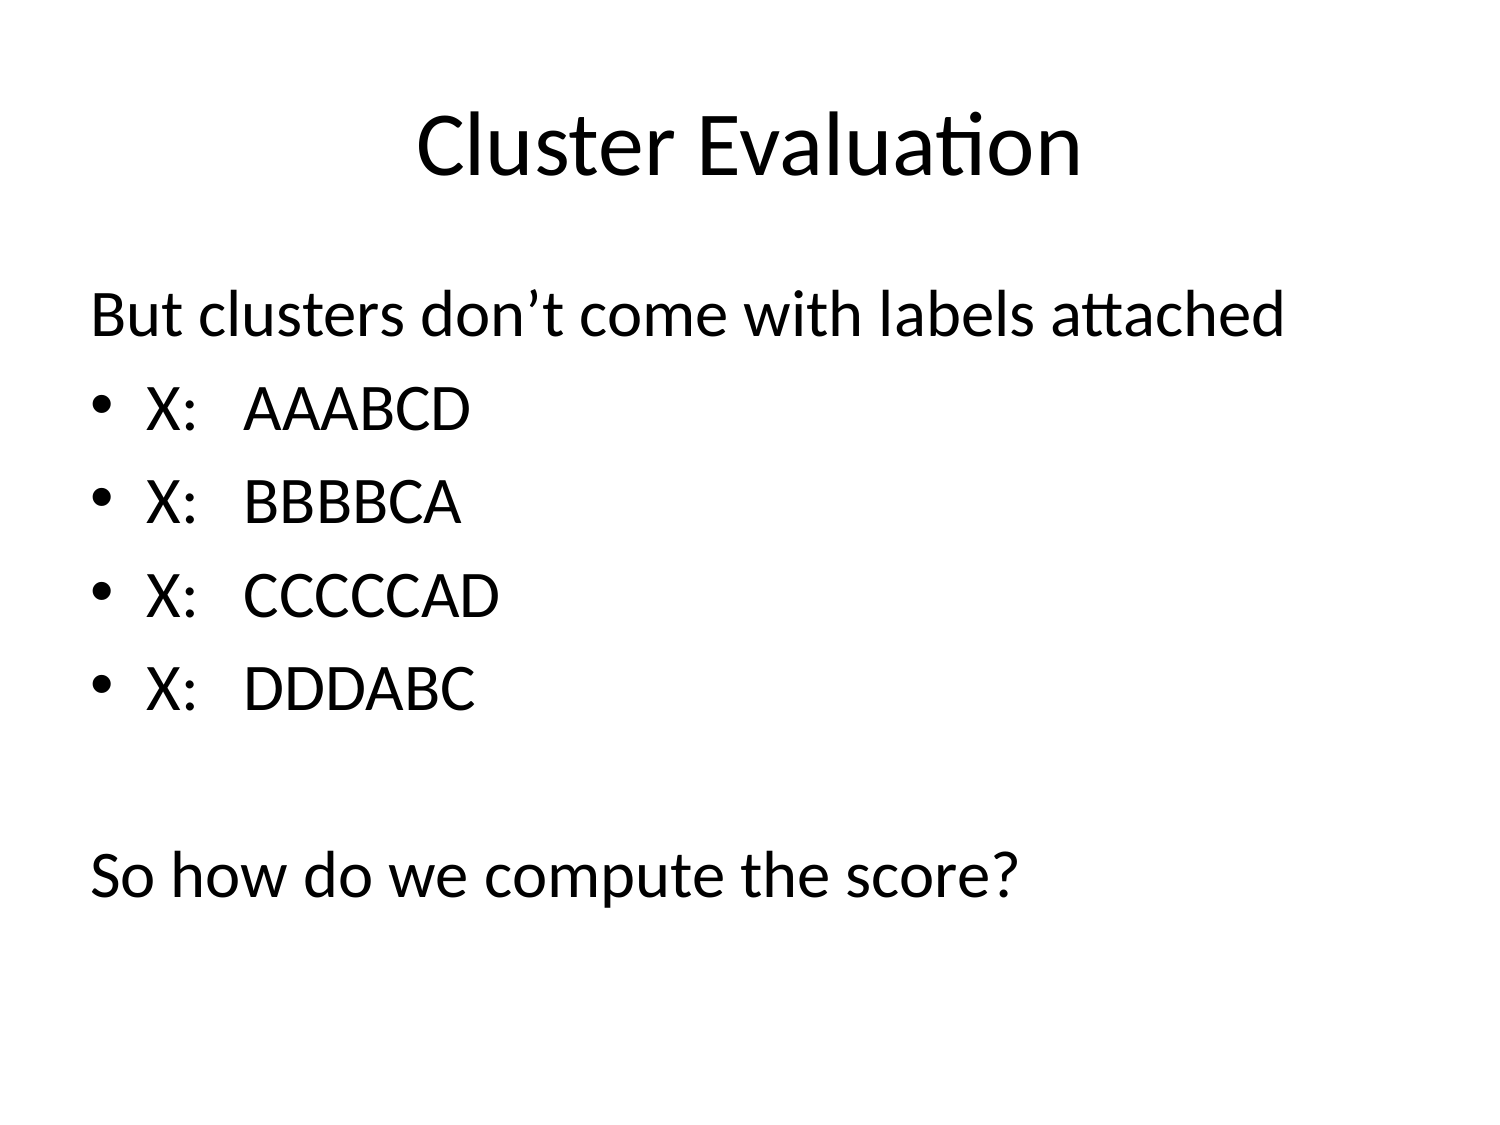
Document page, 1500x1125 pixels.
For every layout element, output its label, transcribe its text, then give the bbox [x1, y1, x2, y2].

title Cluster Evaluation [75, 45, 1425, 233]
list But clusters don’t come with labels attached X: AAABCD X: BBBBCA X: CCCCCAD X: DDDABC So how do we compute the score? [75, 262, 1425, 1005]
